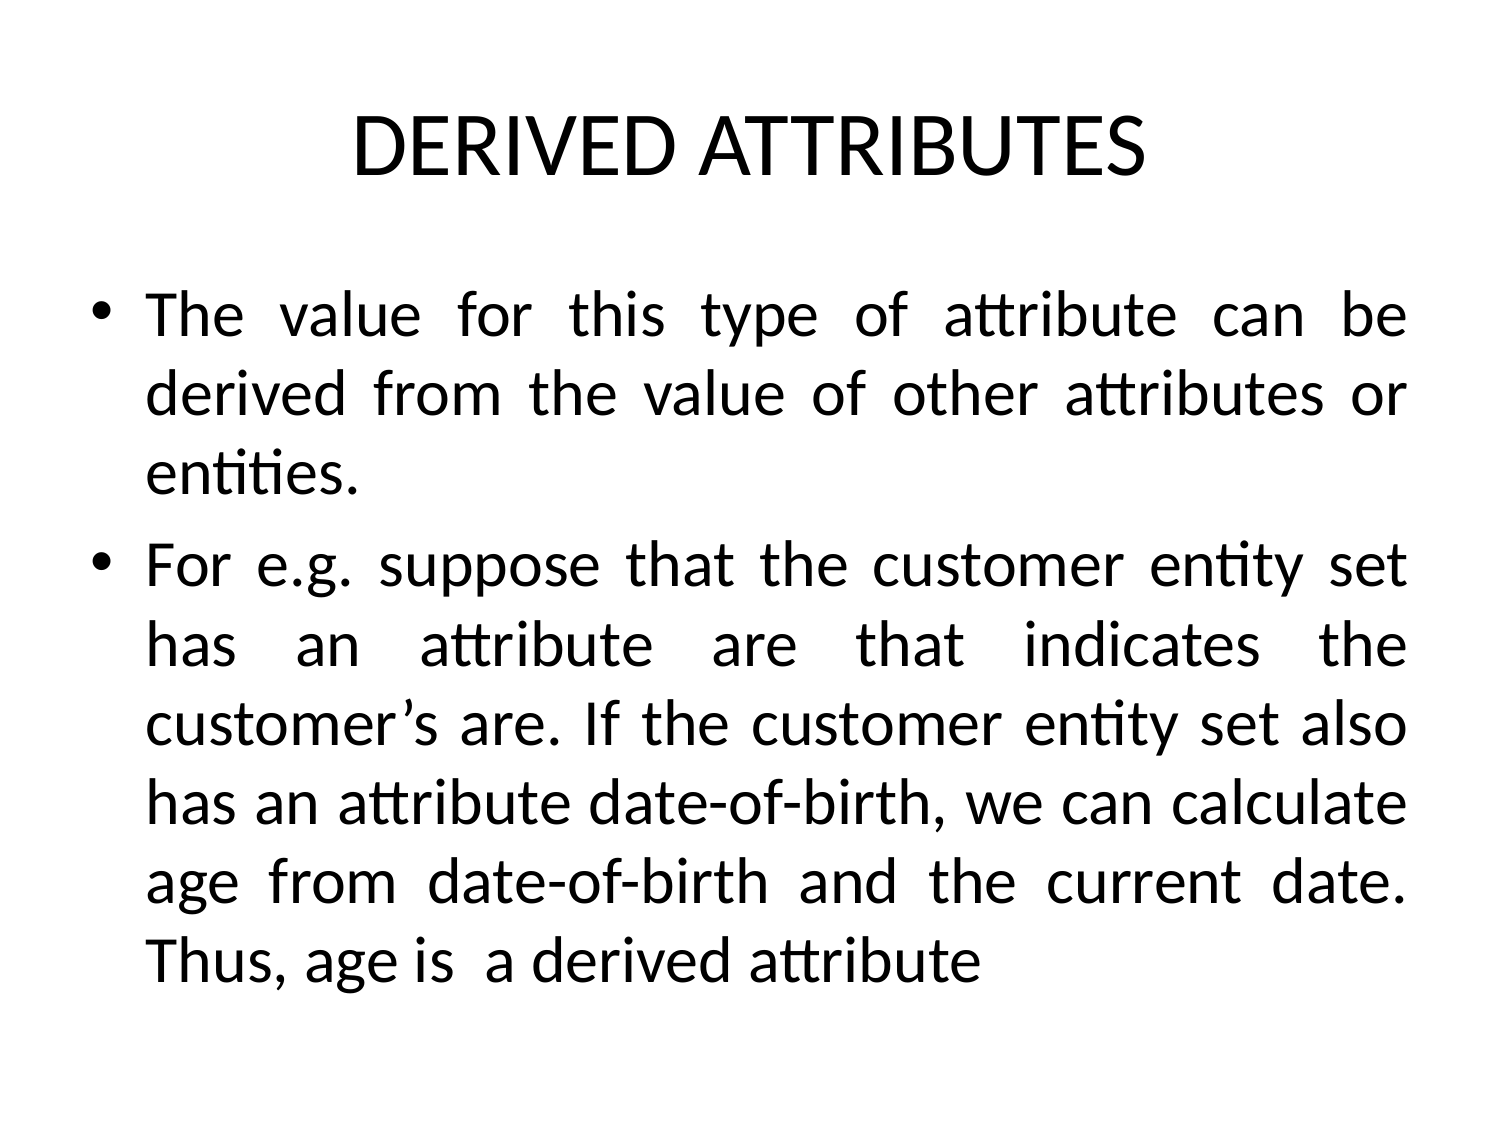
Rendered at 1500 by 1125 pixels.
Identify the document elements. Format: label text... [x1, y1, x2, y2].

title DERIVED ATTRIBUTES [75, 45, 1425, 233]
list The value for this type of attribute can be derived from the value of other attributes or entities. For e.g. suppose that the customer entity set has an attribute are that indicates the customer’s are. If the customer entity set also has an attribute date-of-birth, we can calculate age from date-of-birth and the current date. Thus, age is a derived attribute [75, 262, 1425, 1005]
